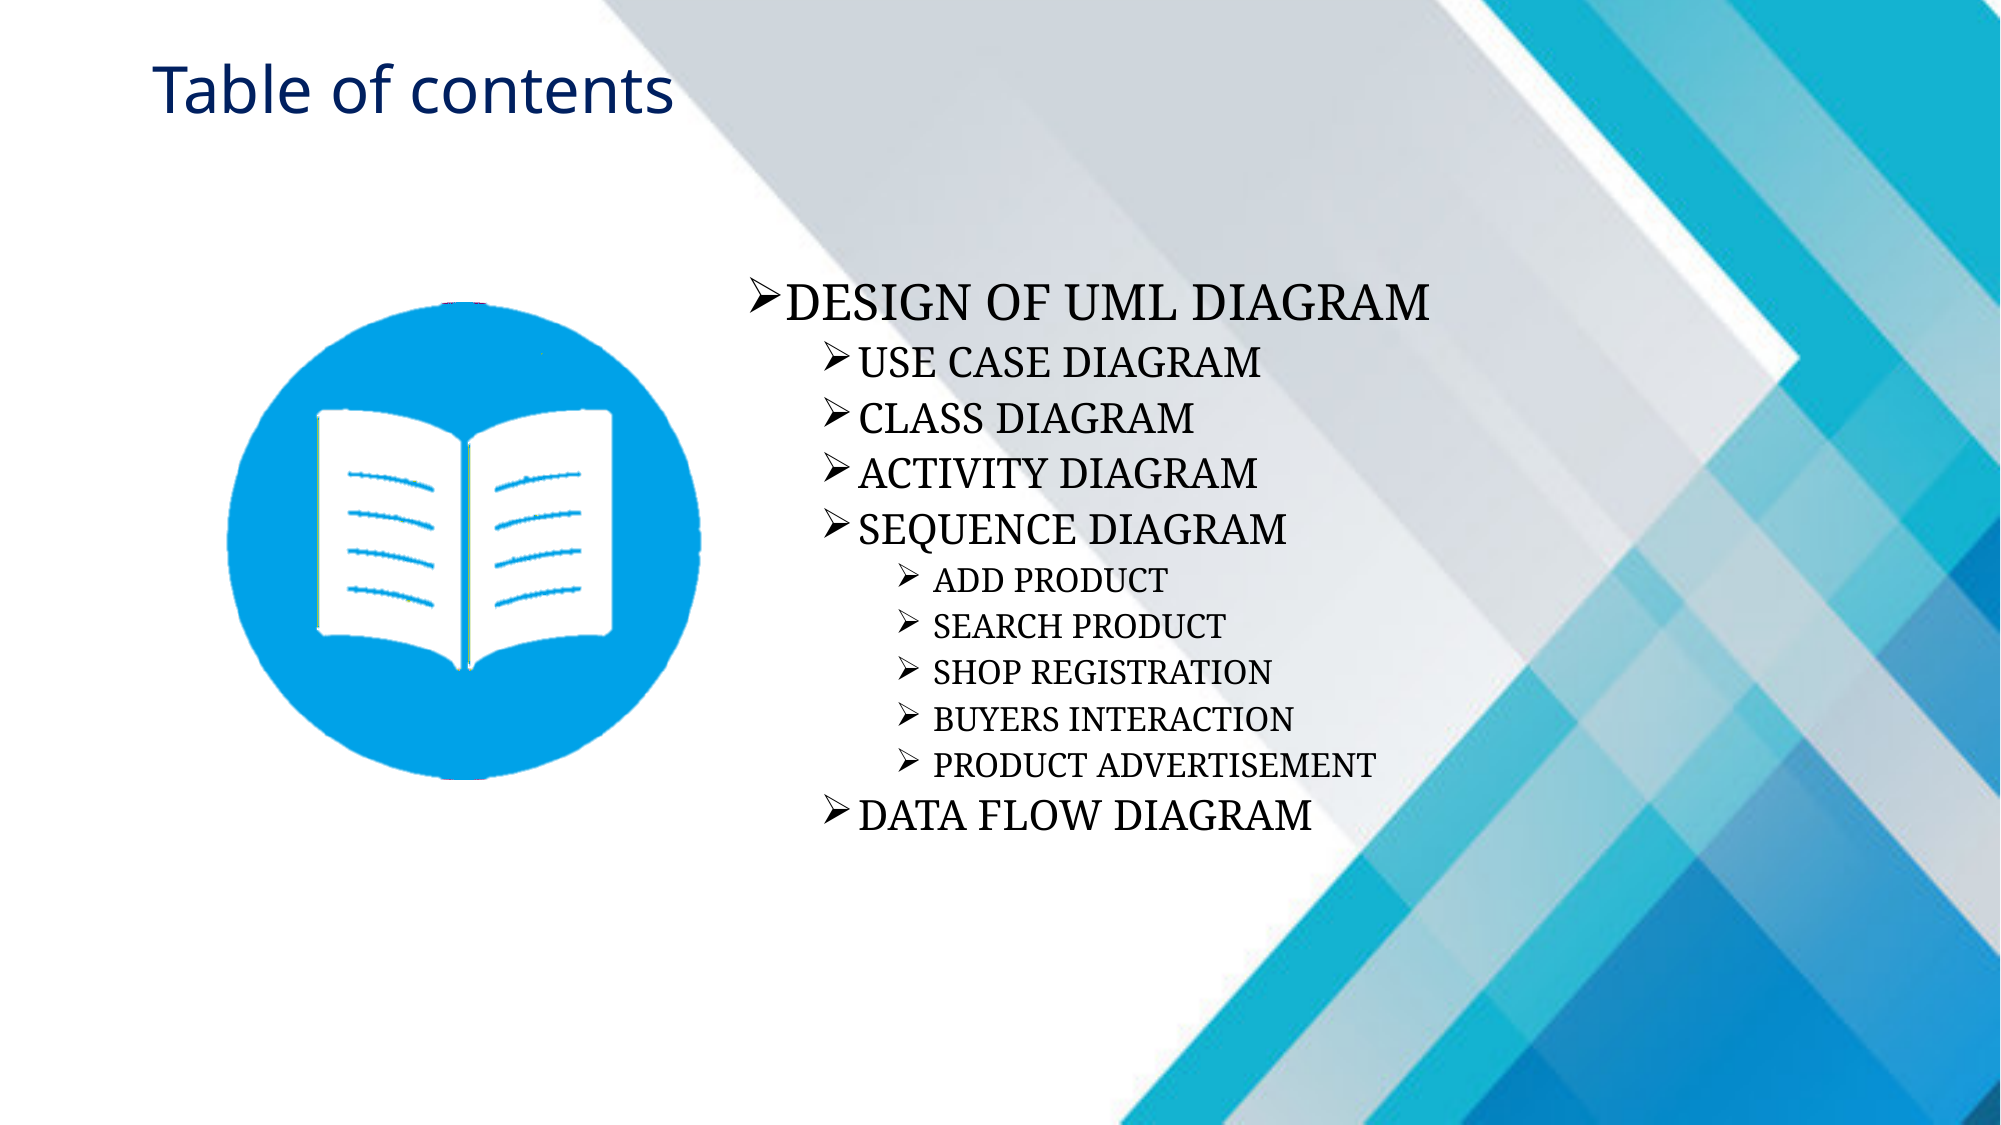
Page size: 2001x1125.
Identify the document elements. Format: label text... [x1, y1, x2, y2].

picture [0, 0, 2001, 1125]
list DESIGN OF UML DIAGRAM USE CASE DIAGRAM CLASS DIAGRAM ACTIVITY DIAGRAM SEQUENCE DIAGRAM ADD PRODUCT SEARCH PRODUCT SHOP REGISTRATION BUYERS INTERACTION PRODUCT ADVERTISEMENT DATA FLOW DIAGRAM [730, 270, 1590, 885]
title Table of contents [137, 49, 988, 135]
